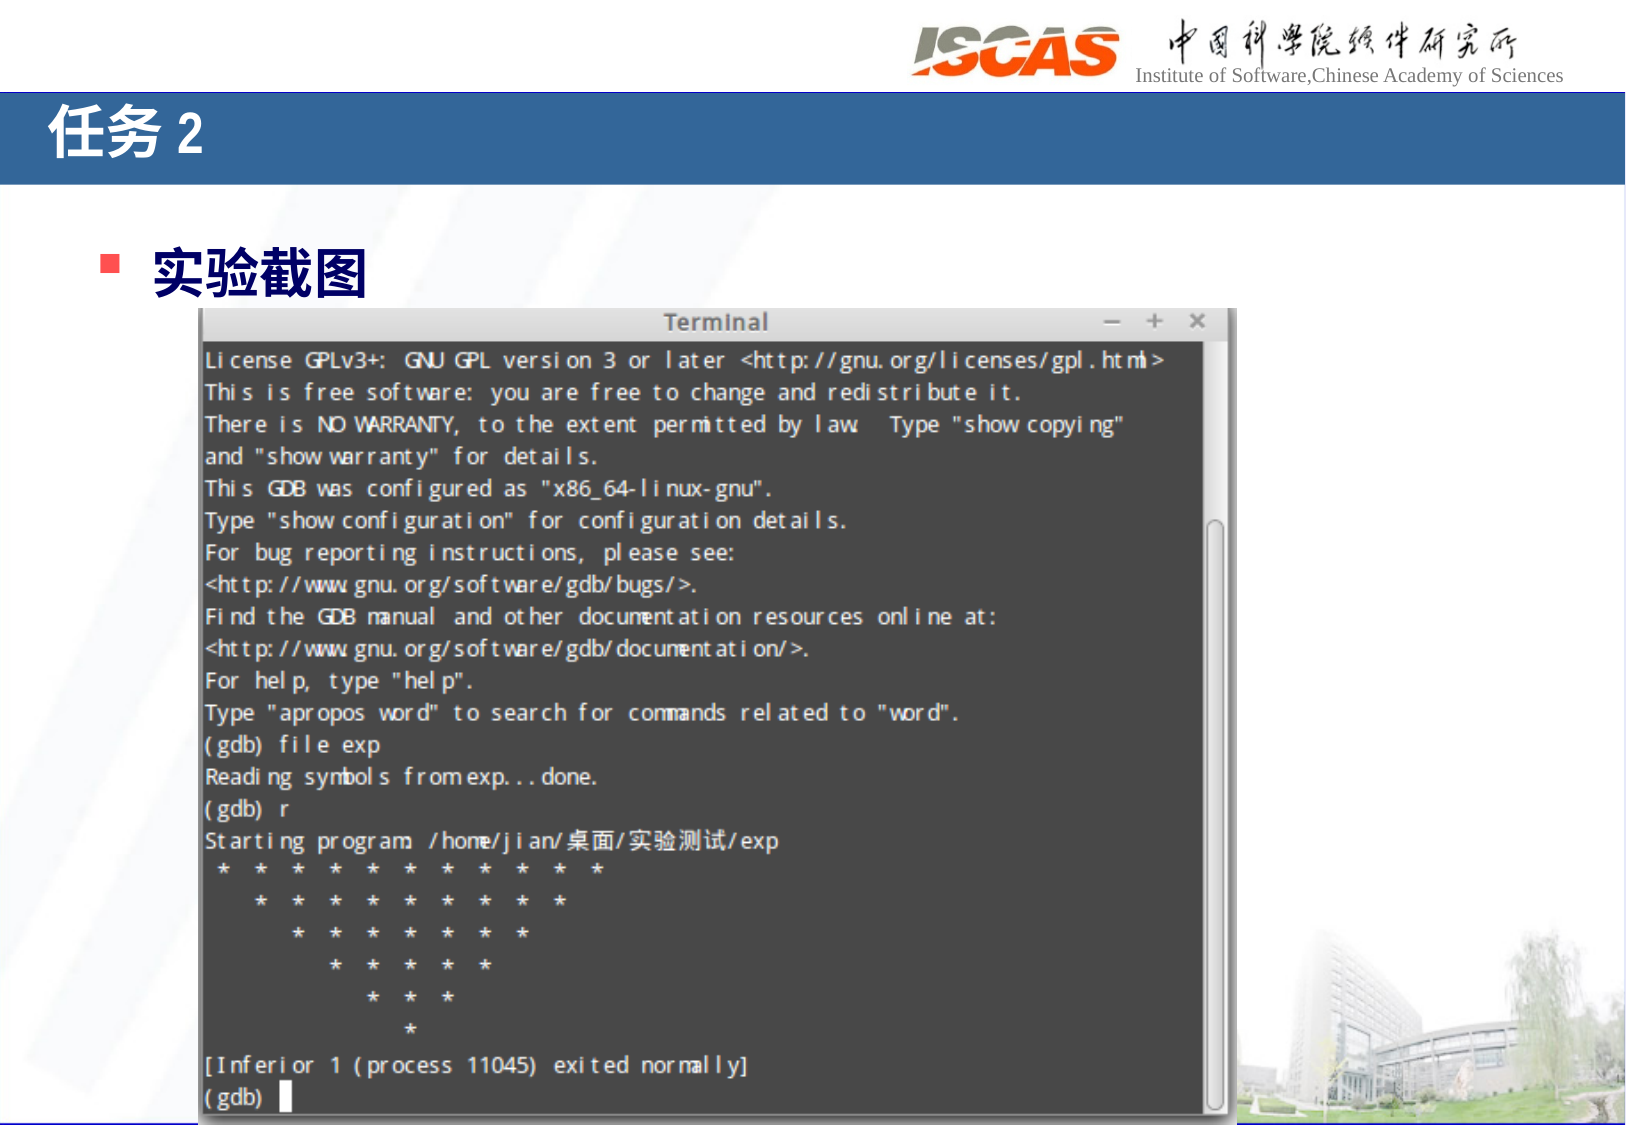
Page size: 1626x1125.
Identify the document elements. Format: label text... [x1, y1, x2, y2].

picture [907, 18, 1132, 87]
list 实验截图 [80, 231, 1545, 988]
picture [1166, 15, 1519, 71]
title 任务2 [0, 93, 1625, 185]
picture [0, 92, 1626, 1125]
